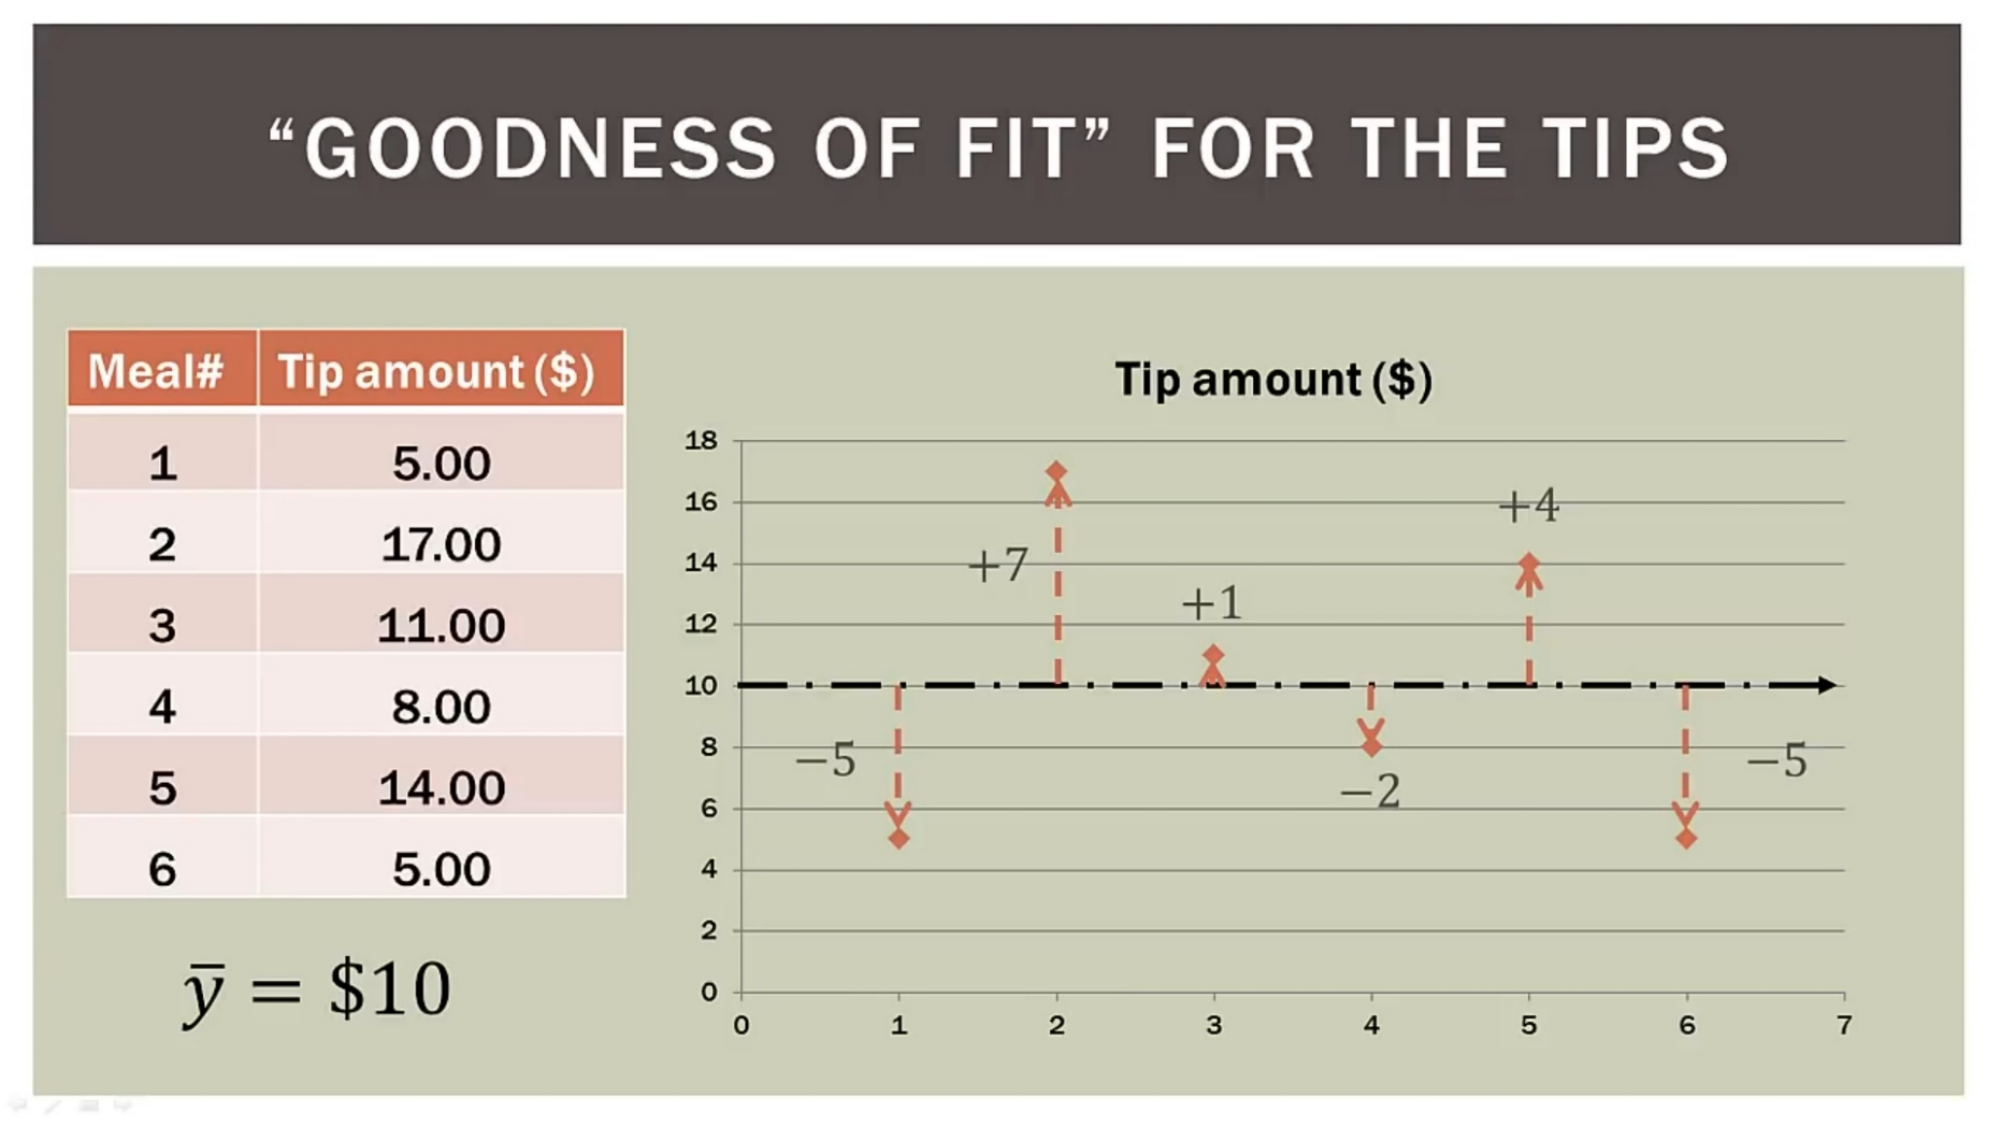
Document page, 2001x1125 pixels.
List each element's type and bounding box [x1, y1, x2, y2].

list [0, 0, 2000, 1125]
